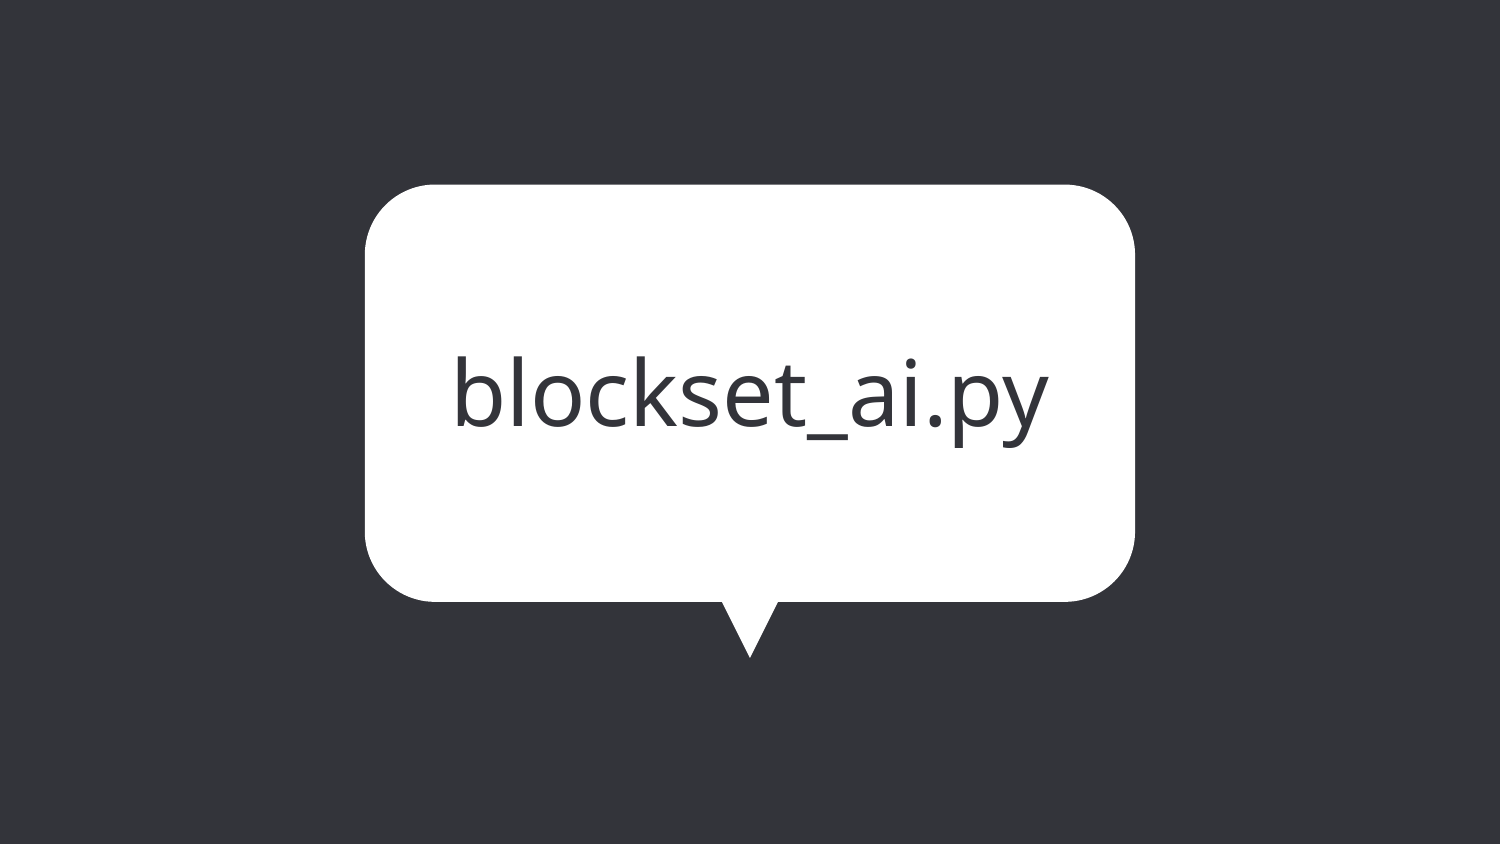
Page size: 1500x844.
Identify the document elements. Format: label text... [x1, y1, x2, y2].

text_box blockset_ai.py [435, 327, 1065, 453]
